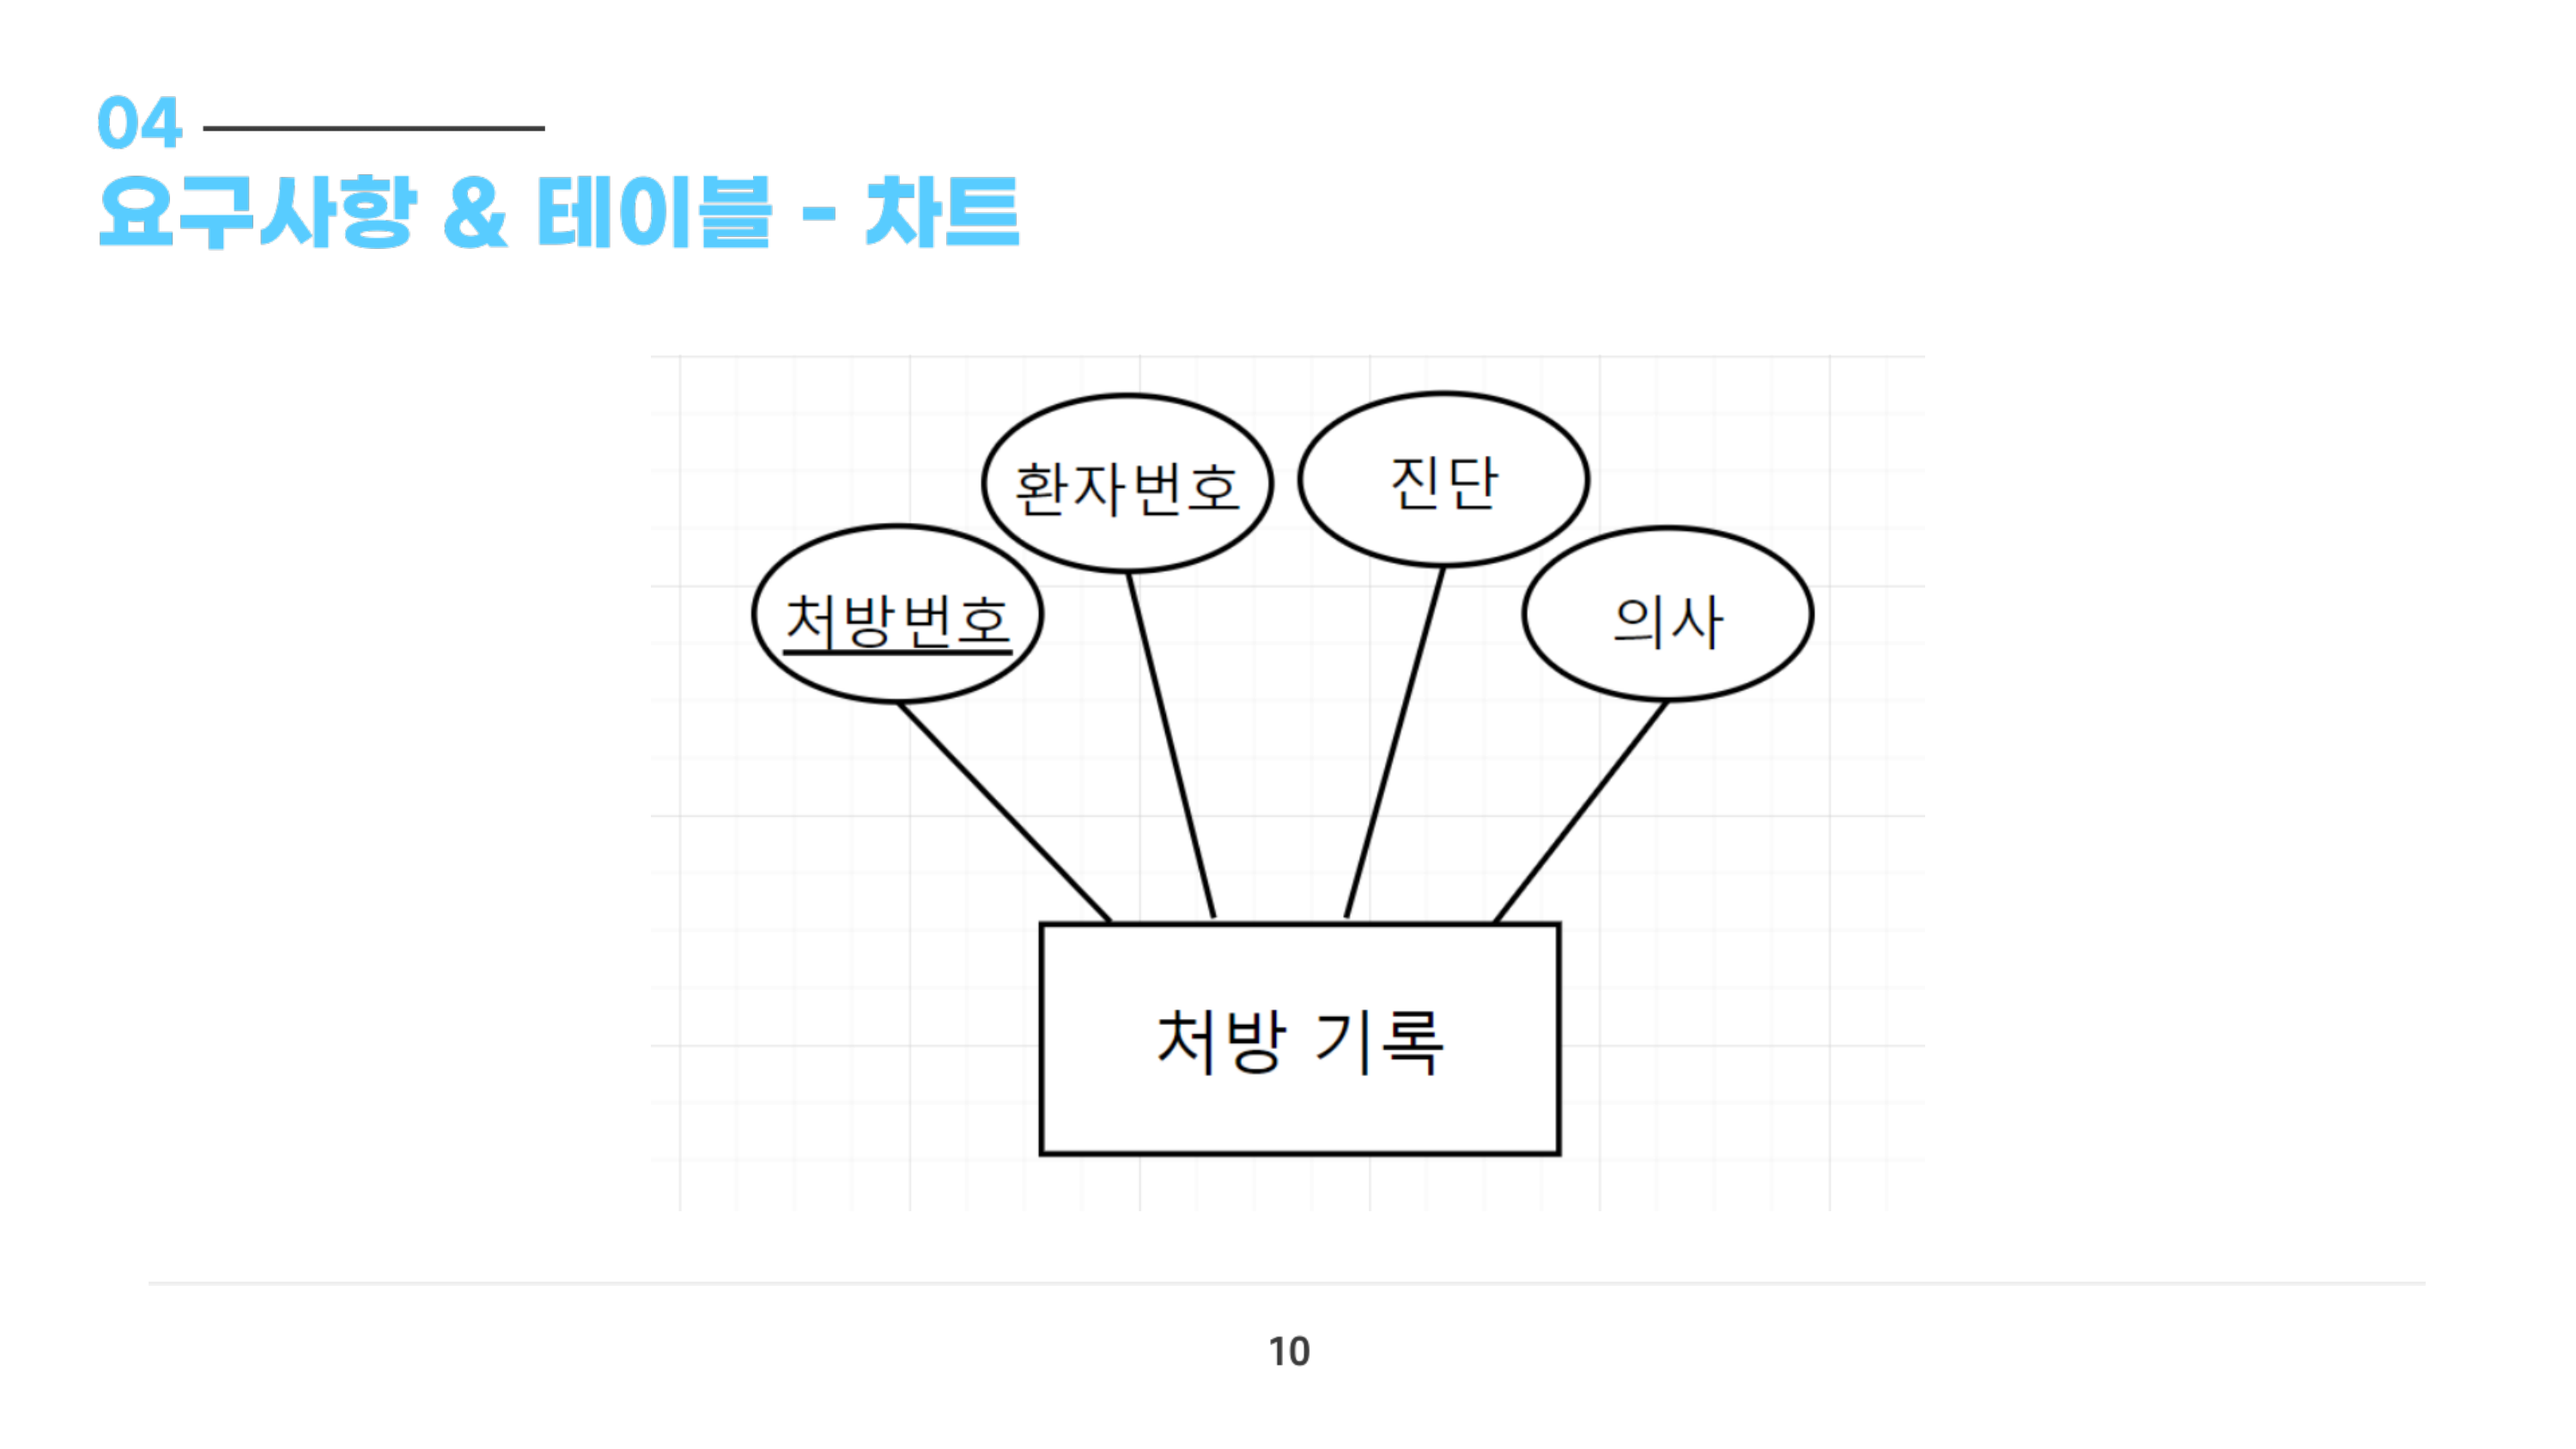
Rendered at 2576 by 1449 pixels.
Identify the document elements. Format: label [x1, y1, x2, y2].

picture [1009, 1319, 1328, 1393]
text_box [651, 354, 1925, 1211]
text_box [149, 1282, 2427, 1286]
picture [83, 76, 1062, 318]
text_box [202, 125, 545, 131]
